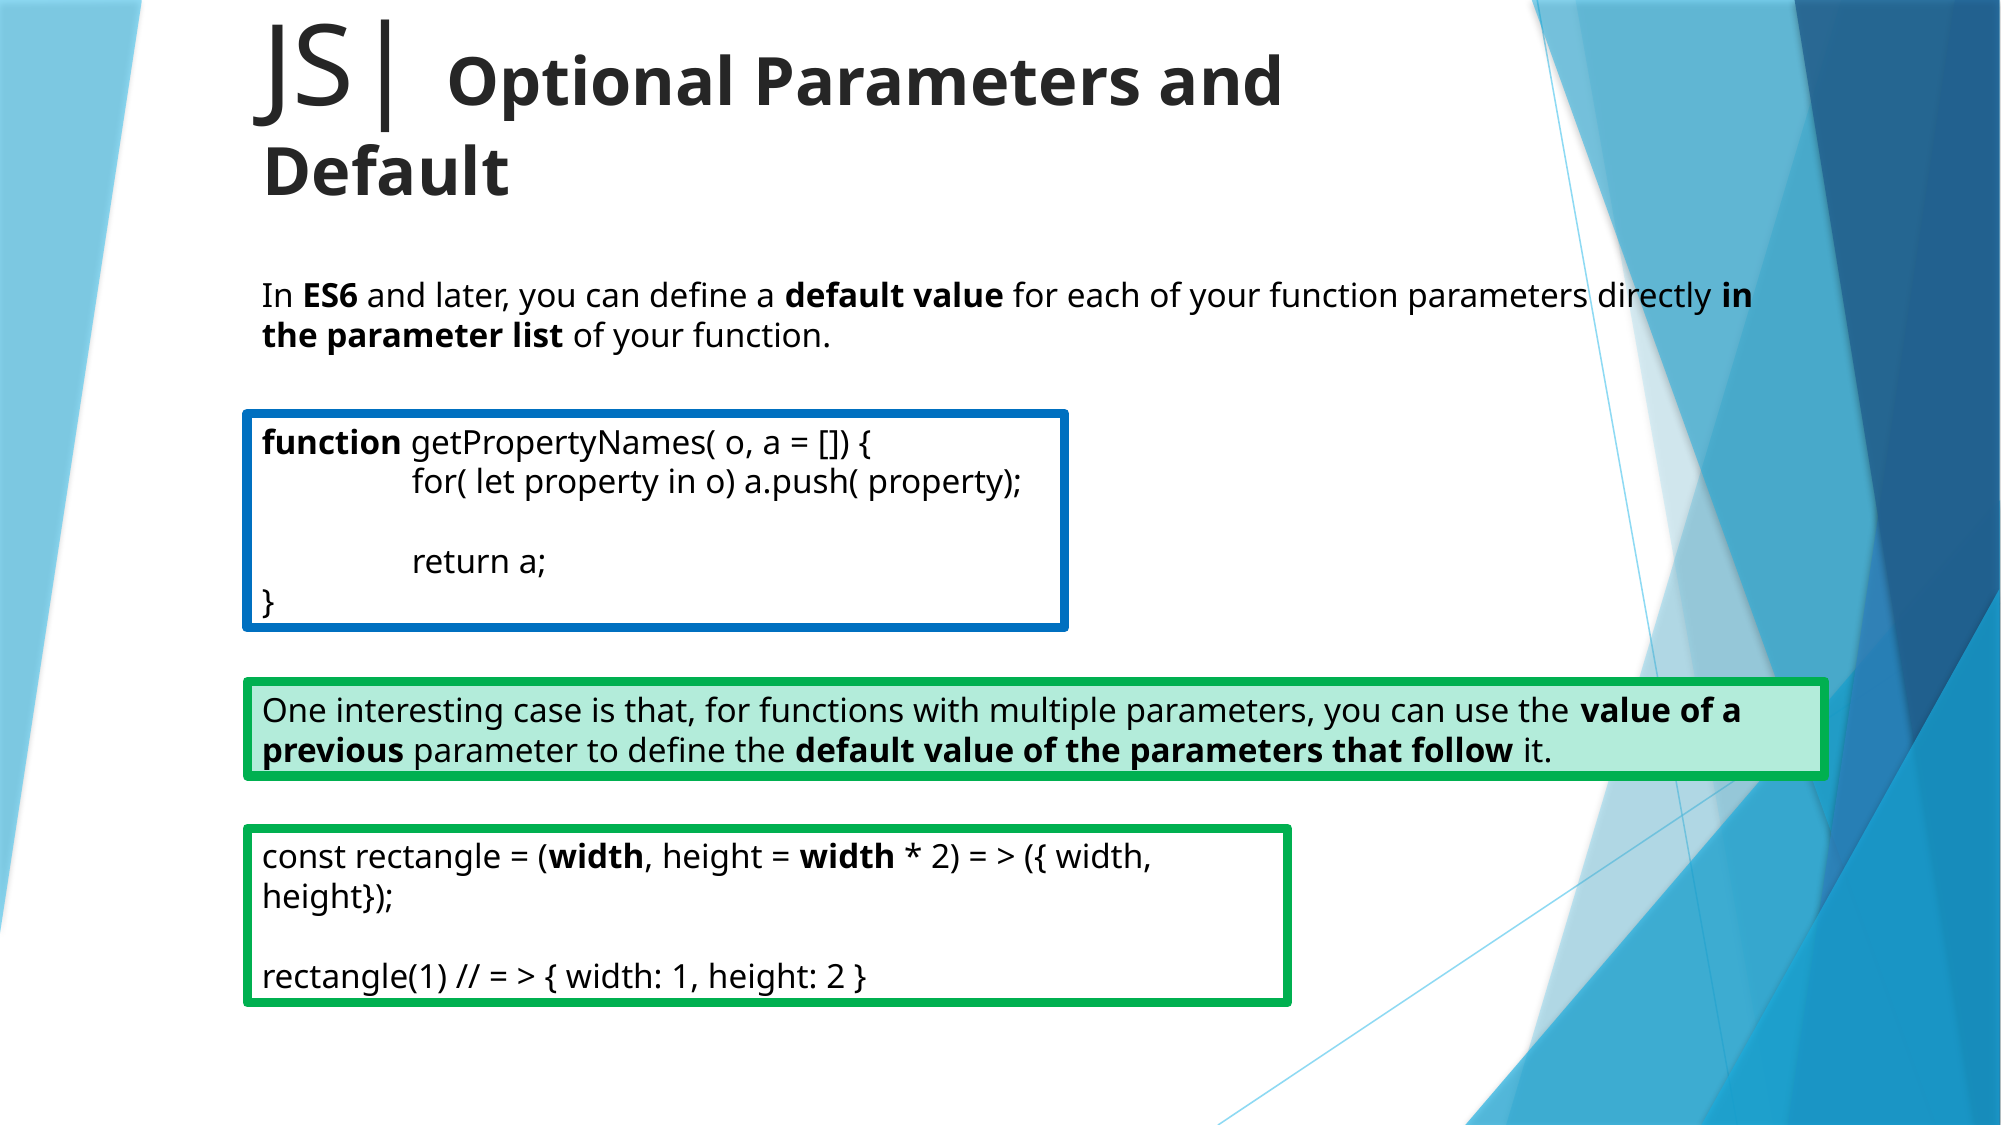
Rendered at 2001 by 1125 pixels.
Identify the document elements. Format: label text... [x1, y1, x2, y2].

text_box const rectangle = (width, height = width * 2) = > ({ width, height}); rectangle(1) // = > { width: 1, height: 2 } [247, 828, 1288, 1003]
text_box One interesting case is that, for functions with multiple parameters, you can use the value of a previous parameter to define the default value of the parameters that follow it. [247, 681, 1825, 776]
text_box function getPropertyNames( o, a = []) { for( let property in o) a.push( property); return a; } [247, 413, 1065, 628]
title JS| Optional Parameters and Default [247, 56, 1522, 216]
text_box In ES6 and later, you can define a default value for each of your function parameters directly in the parameter list of your function. [247, 266, 1825, 362]
